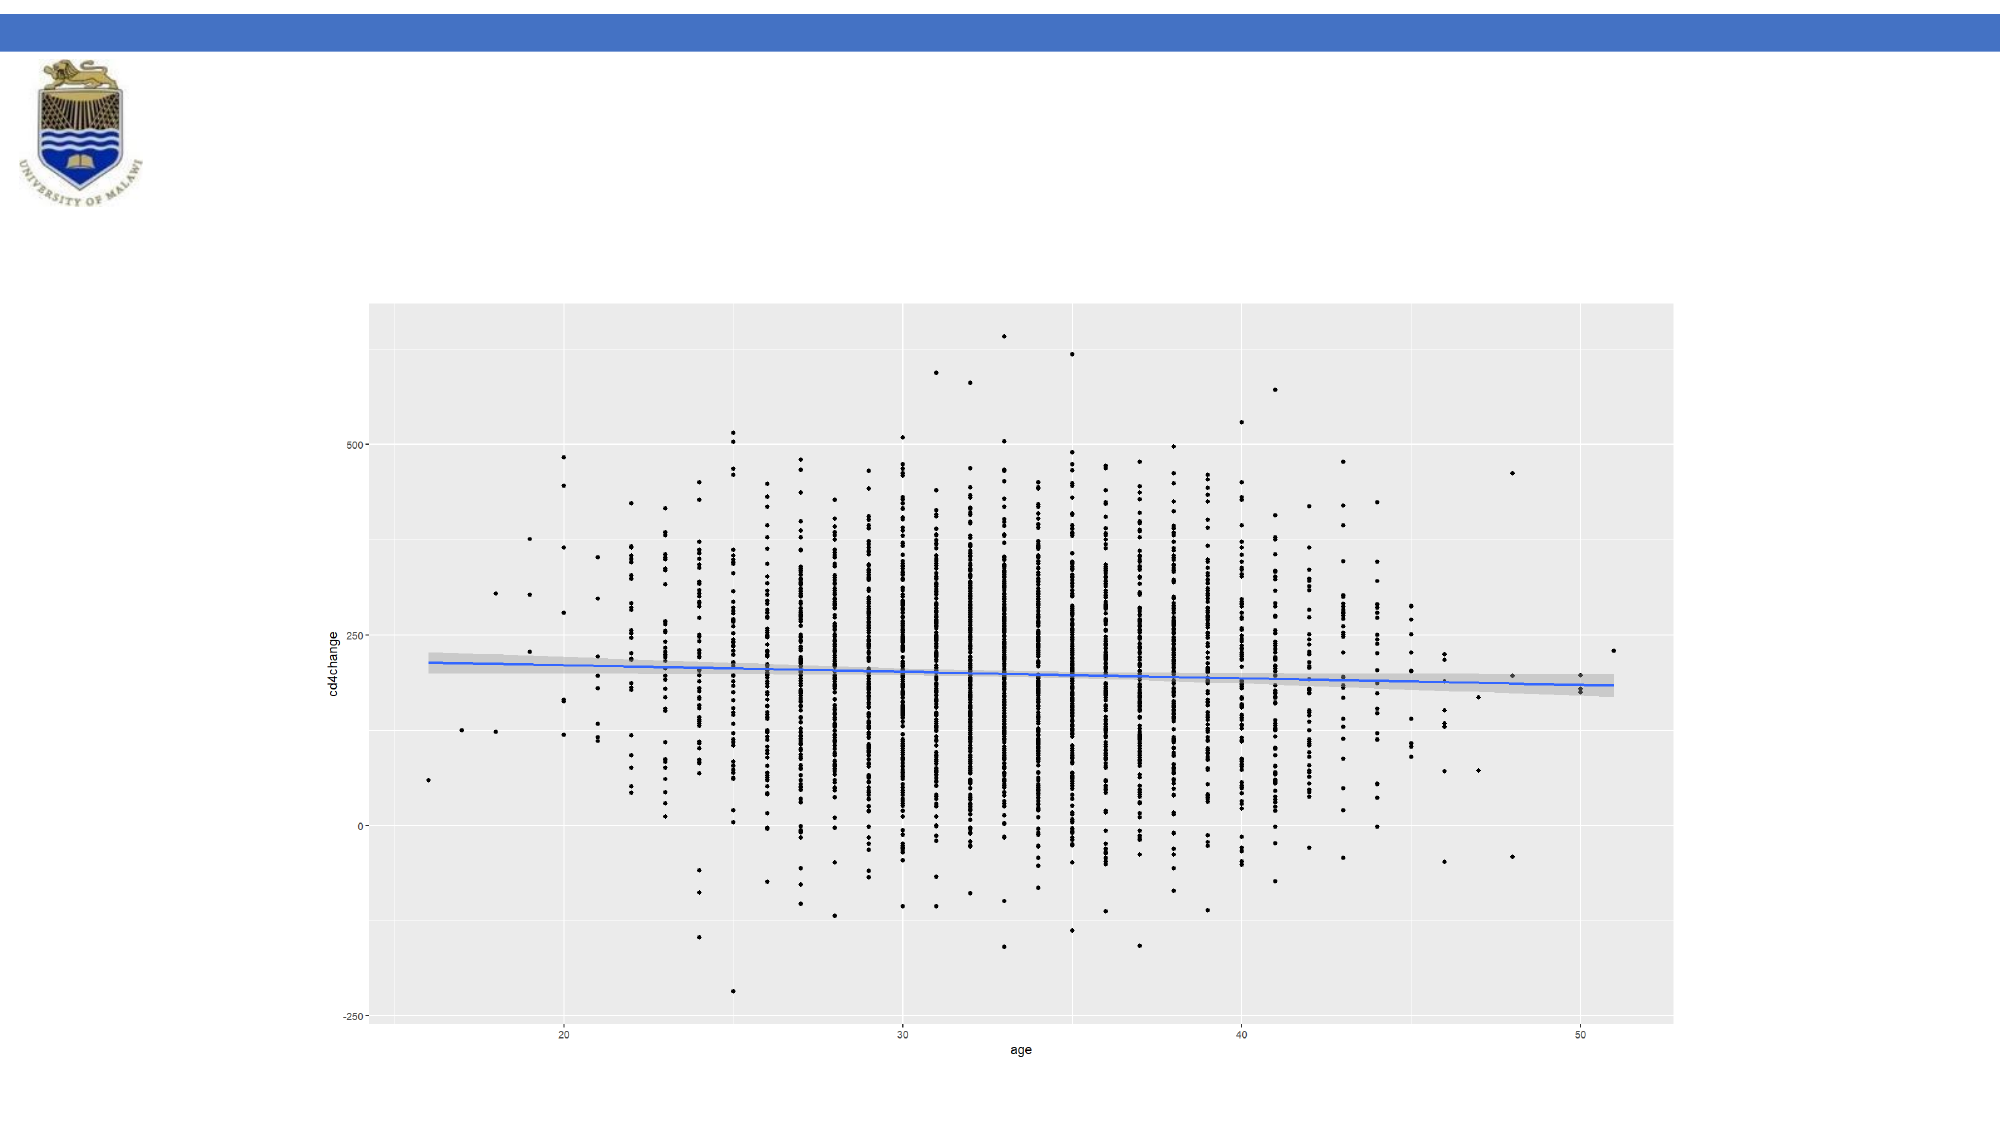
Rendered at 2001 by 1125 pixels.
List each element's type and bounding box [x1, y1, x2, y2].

picture [320, 297, 1680, 1063]
picture [19, 59, 143, 207]
